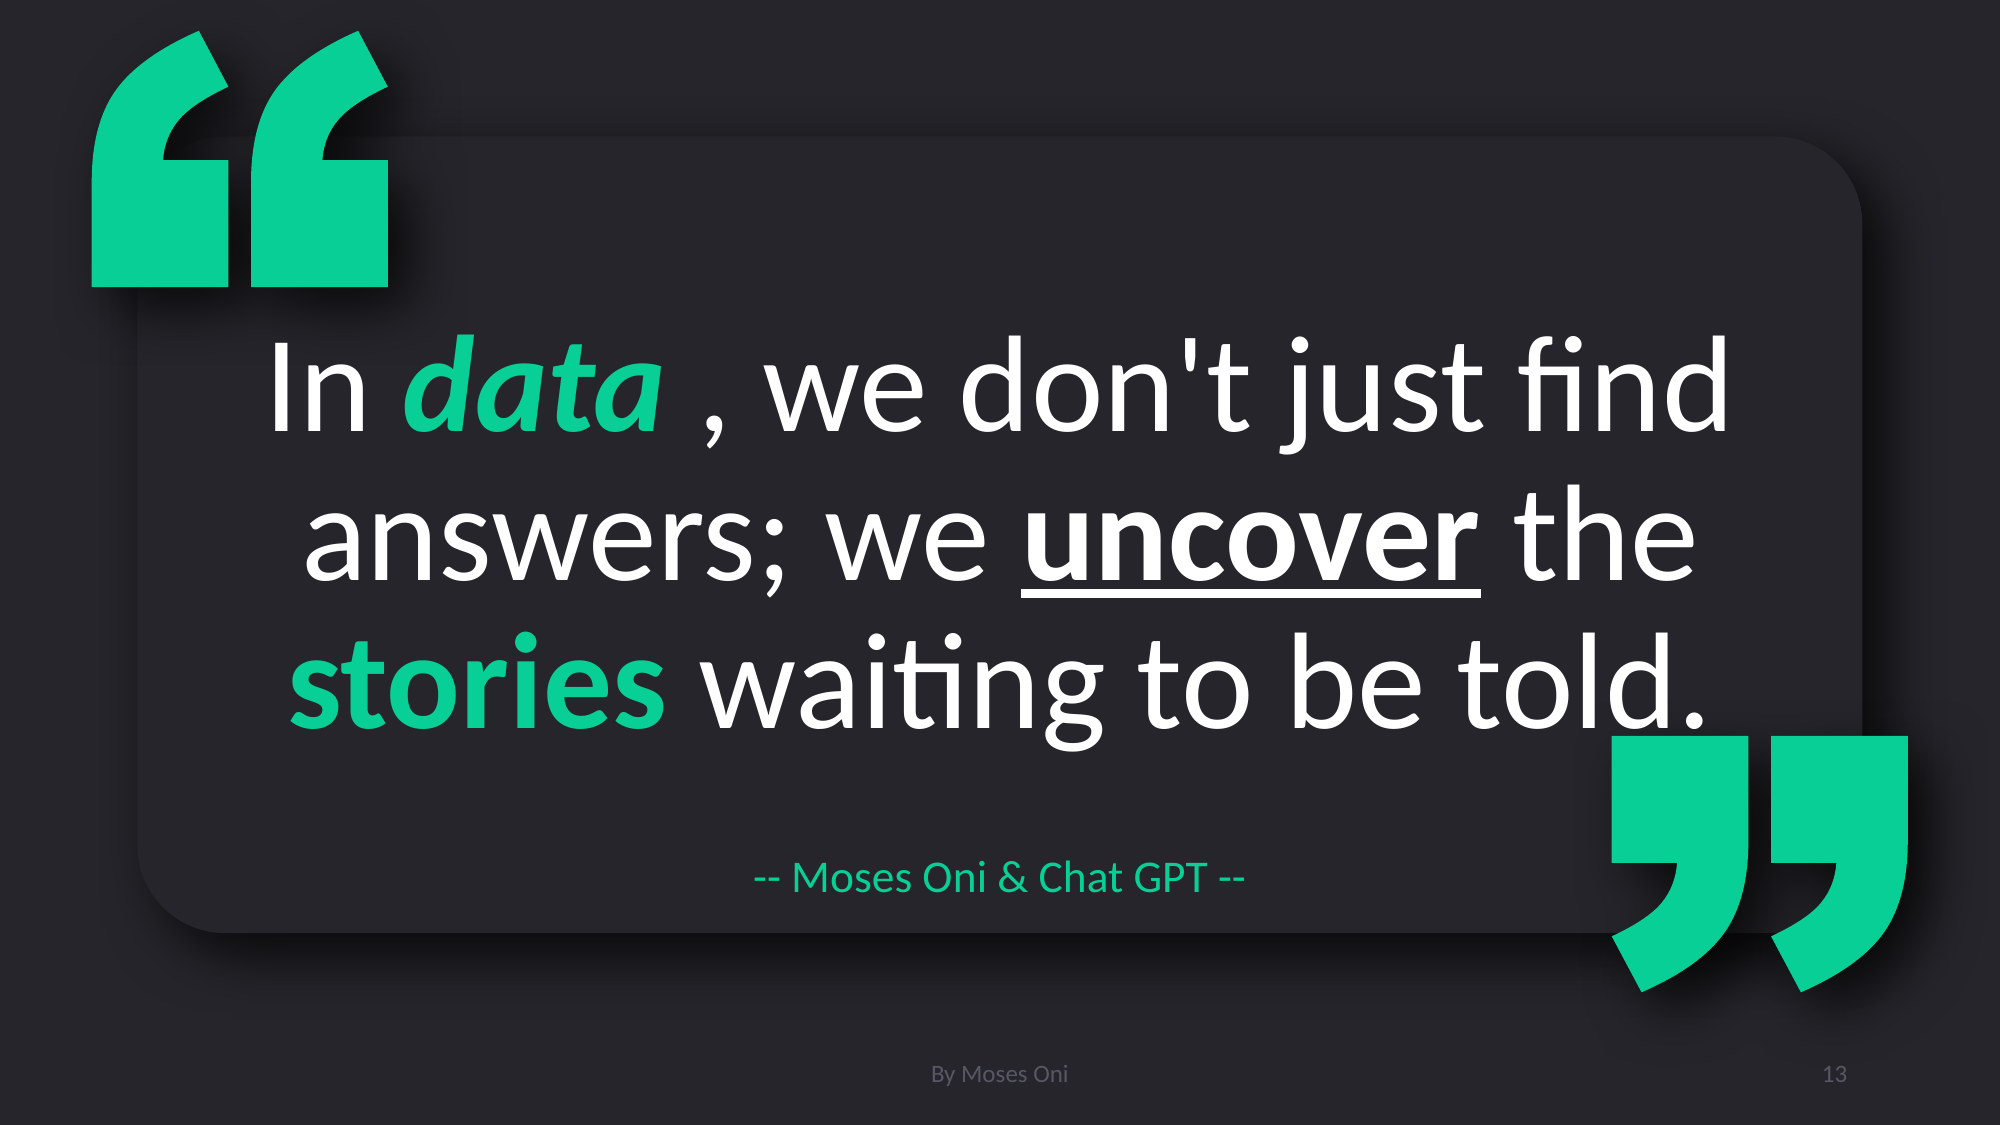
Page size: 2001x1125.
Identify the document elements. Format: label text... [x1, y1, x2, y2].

footer By Moses Oni [662, 1042, 1338, 1103]
list In data , we don't just find answers; we uncover the stories waiting to be told. [220, 138, 1780, 934]
list -- Moses Oni & Chat GPT -- [721, 846, 1279, 953]
slide_number 13 [1412, 1042, 1863, 1103]
